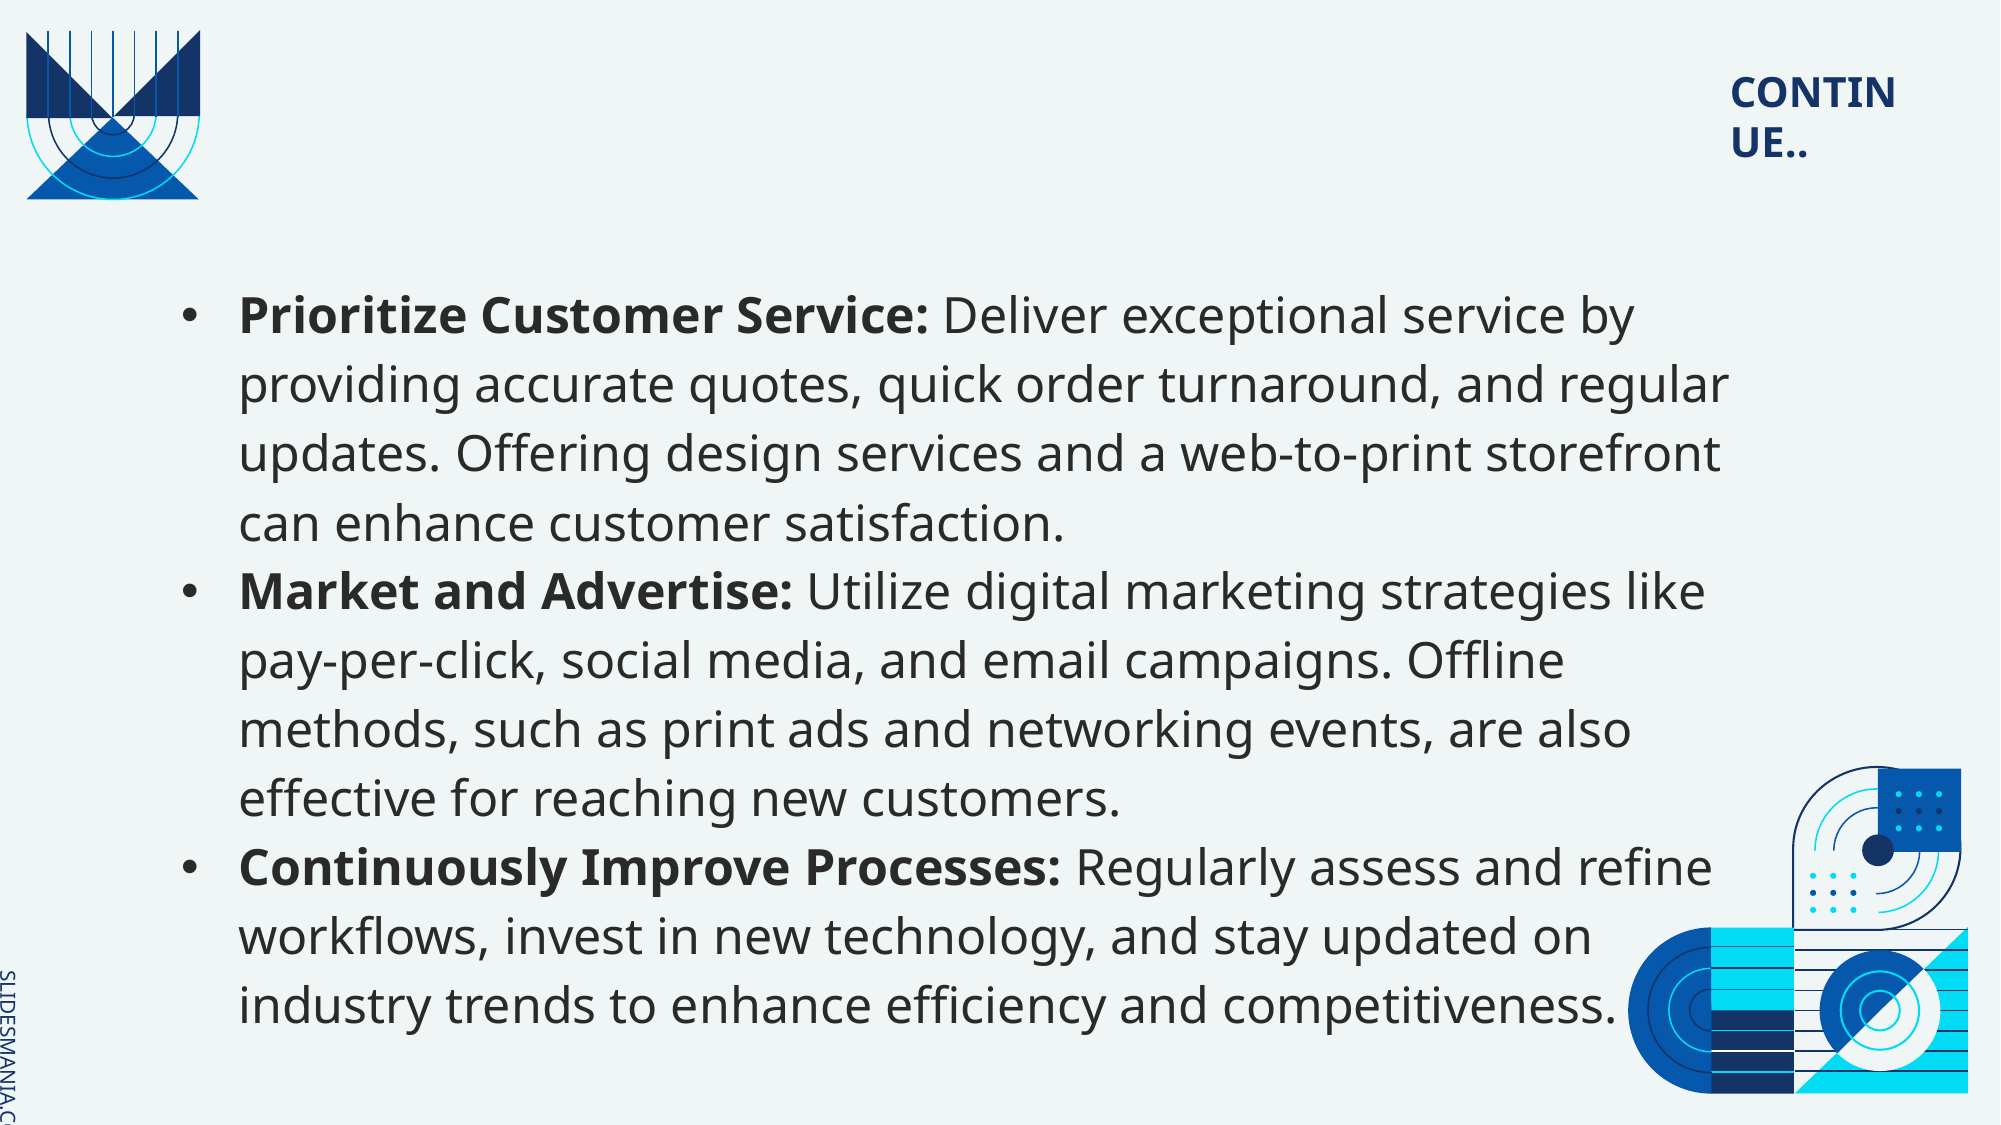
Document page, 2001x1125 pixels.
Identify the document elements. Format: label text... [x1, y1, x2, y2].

title CONTINUE.. [1709, 45, 1940, 171]
list Prioritize Customer Service: Deliver exceptional service by providing accurate quotes, quick order turnaround, and regular updates. Offering design services and a web-to-print storefront can enhance customer satisfaction. Market and Advertise: Utilize digital marketing strategies like pay-per-click, social media, and email campaigns. Offline methods, such as print ads and networking events, are also effective for reaching new customers. Continuously Improve Processes: Regularly assess and refine workflows, invest in new technology, and stay updated on industry trends to enhance efficiency and competitiveness. [143, 254, 1800, 954]
